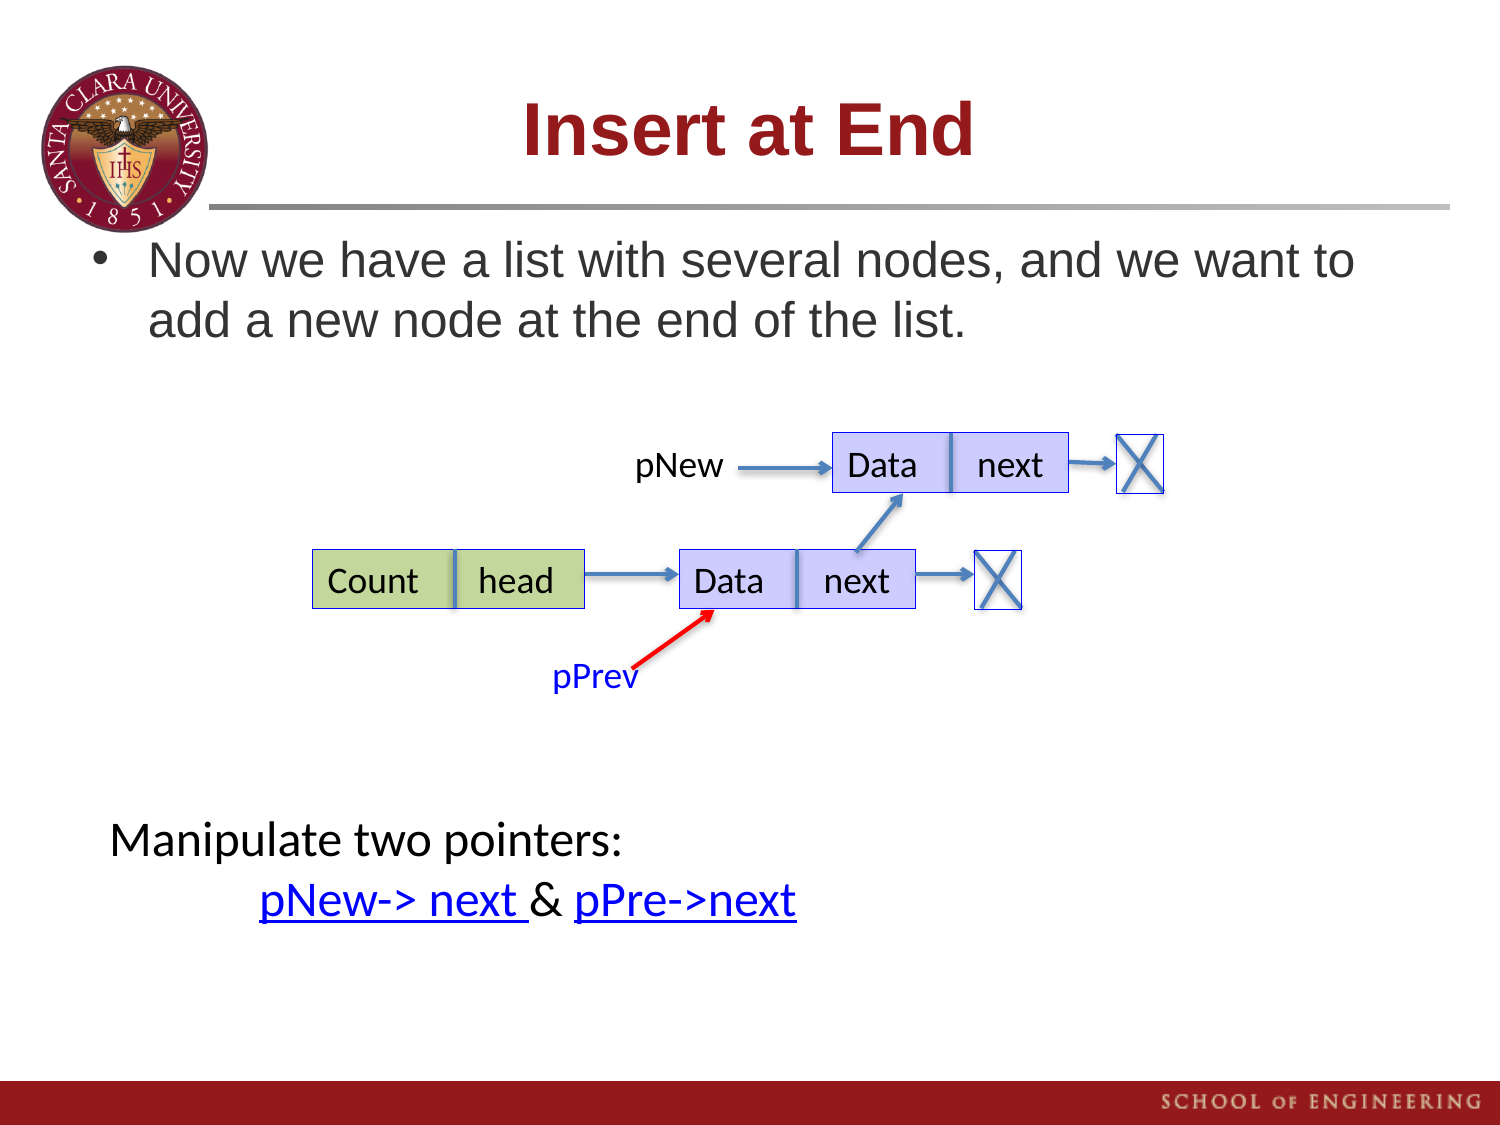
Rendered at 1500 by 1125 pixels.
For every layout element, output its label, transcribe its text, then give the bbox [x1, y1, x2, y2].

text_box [1068, 461, 1110, 465]
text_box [631, 609, 715, 669]
text_box Count head [458, 549, 585, 609]
text_box Count head [312, 549, 450, 609]
picture [37, 63, 209, 235]
text_box Manipulate two pointers: pNew-> next & pPre->next [94, 798, 1028, 934]
text_box Data next [679, 549, 793, 609]
text_box pPrev [537, 643, 691, 704]
text_box Data next [832, 432, 948, 493]
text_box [1115, 434, 1164, 494]
picture [1149, 1091, 1489, 1115]
text_box Now we have a list with several nodes, and we want to add a new node at the end of the list. [76, 219, 1427, 1070]
text_box Data next [953, 432, 1069, 493]
text_box Data next [801, 549, 916, 609]
text_box pNew [620, 432, 774, 493]
title Insert at End [75, 45, 1425, 205]
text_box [855, 493, 904, 553]
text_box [974, 550, 1022, 610]
